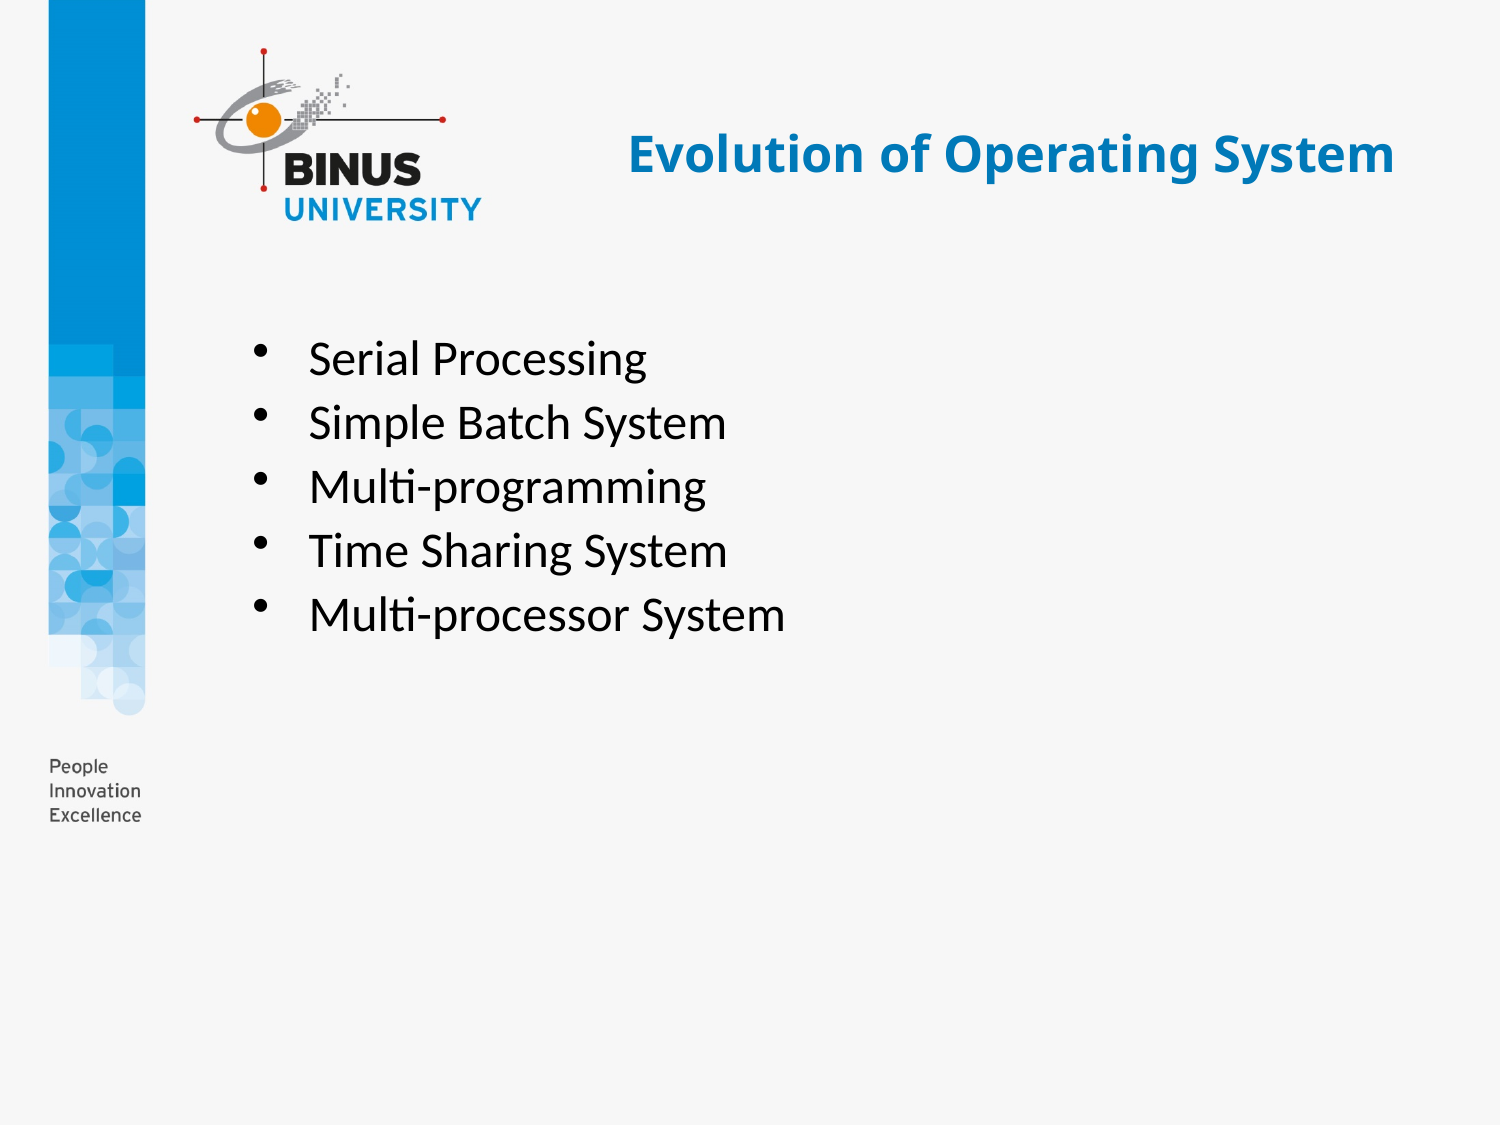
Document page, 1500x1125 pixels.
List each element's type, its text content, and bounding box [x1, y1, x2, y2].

text_box Serial Processing Simple Batch System Multi-programming Time Sharing System Multi-processor System [237, 324, 1468, 1000]
title Evolution of Operating System [612, 87, 1438, 218]
picture [0, 0, 1500, 845]
